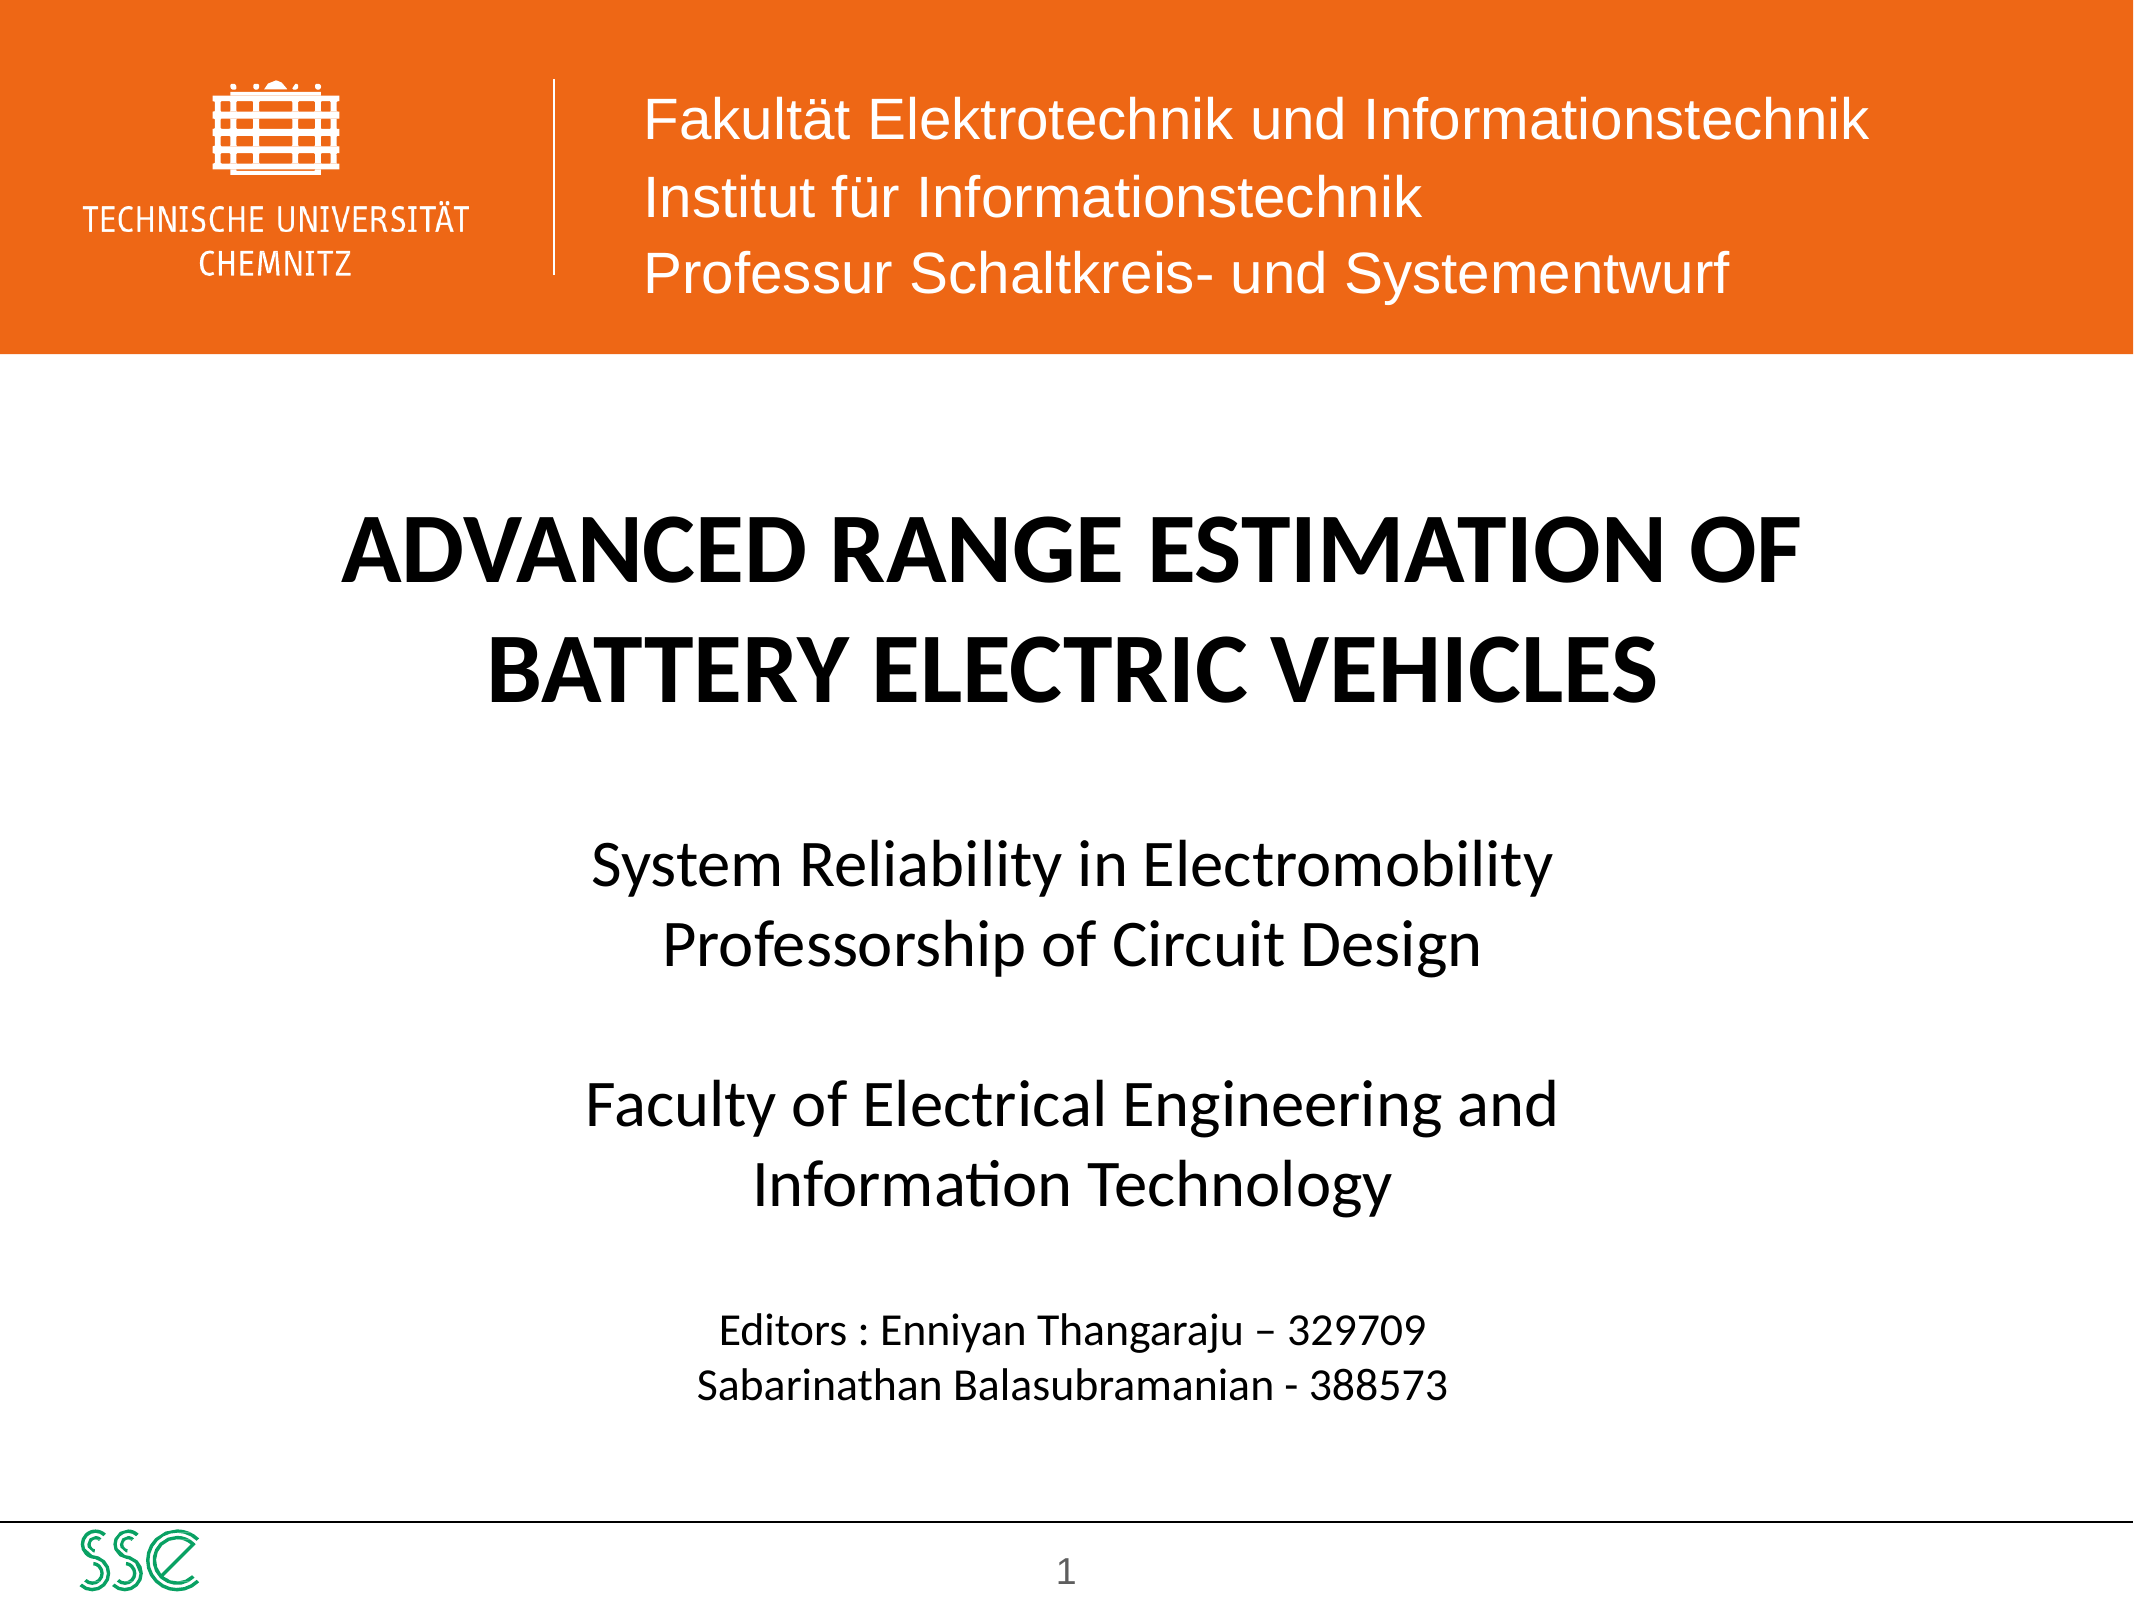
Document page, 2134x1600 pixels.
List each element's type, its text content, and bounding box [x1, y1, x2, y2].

text_box [84, 1561, 104, 1585]
text_box [152, 1535, 196, 1585]
text_box [112, 1529, 143, 1592]
text_box System Reliability in Electromobility Professorship of Circuit Design Faculty of Electrical Engineering and Information Technology Editors : Enniyan Thangaraju – 329709 Sabarinathan Balasubramanian - 388573 [141, 812, 2005, 1523]
text_box Fakultät Elektrotechnik und Informationstechnik Institut für Informationstechnik Professur Schaltkreis- und Systementwurf [641, 73, 2030, 306]
text_box [0, 0, 2134, 355]
text_box [212, 91, 340, 175]
text_box [82, 201, 469, 232]
slide_number ‹#› [1033, 1545, 1097, 1600]
text_box [79, 1529, 111, 1592]
text_box [335, 250, 351, 276]
text_box [119, 1536, 134, 1553]
text_box [285, 250, 302, 276]
text_box [315, 83, 322, 90]
text_box [292, 83, 299, 90]
text_box [199, 250, 215, 276]
text_box [317, 250, 334, 276]
text_box [305, 250, 314, 276]
text_box [253, 83, 260, 90]
text_box [146, 1529, 200, 1592]
text_box [218, 250, 235, 276]
text_box [257, 250, 280, 276]
text_box [240, 250, 254, 276]
text_box [116, 1561, 137, 1585]
text_box [264, 80, 288, 90]
text_box [230, 83, 237, 90]
text_box [87, 1536, 102, 1553]
text_box ADVANCED RANGE ESTIMATION OF BATTERY ELECTRIC VEHICLES [141, 474, 2005, 746]
